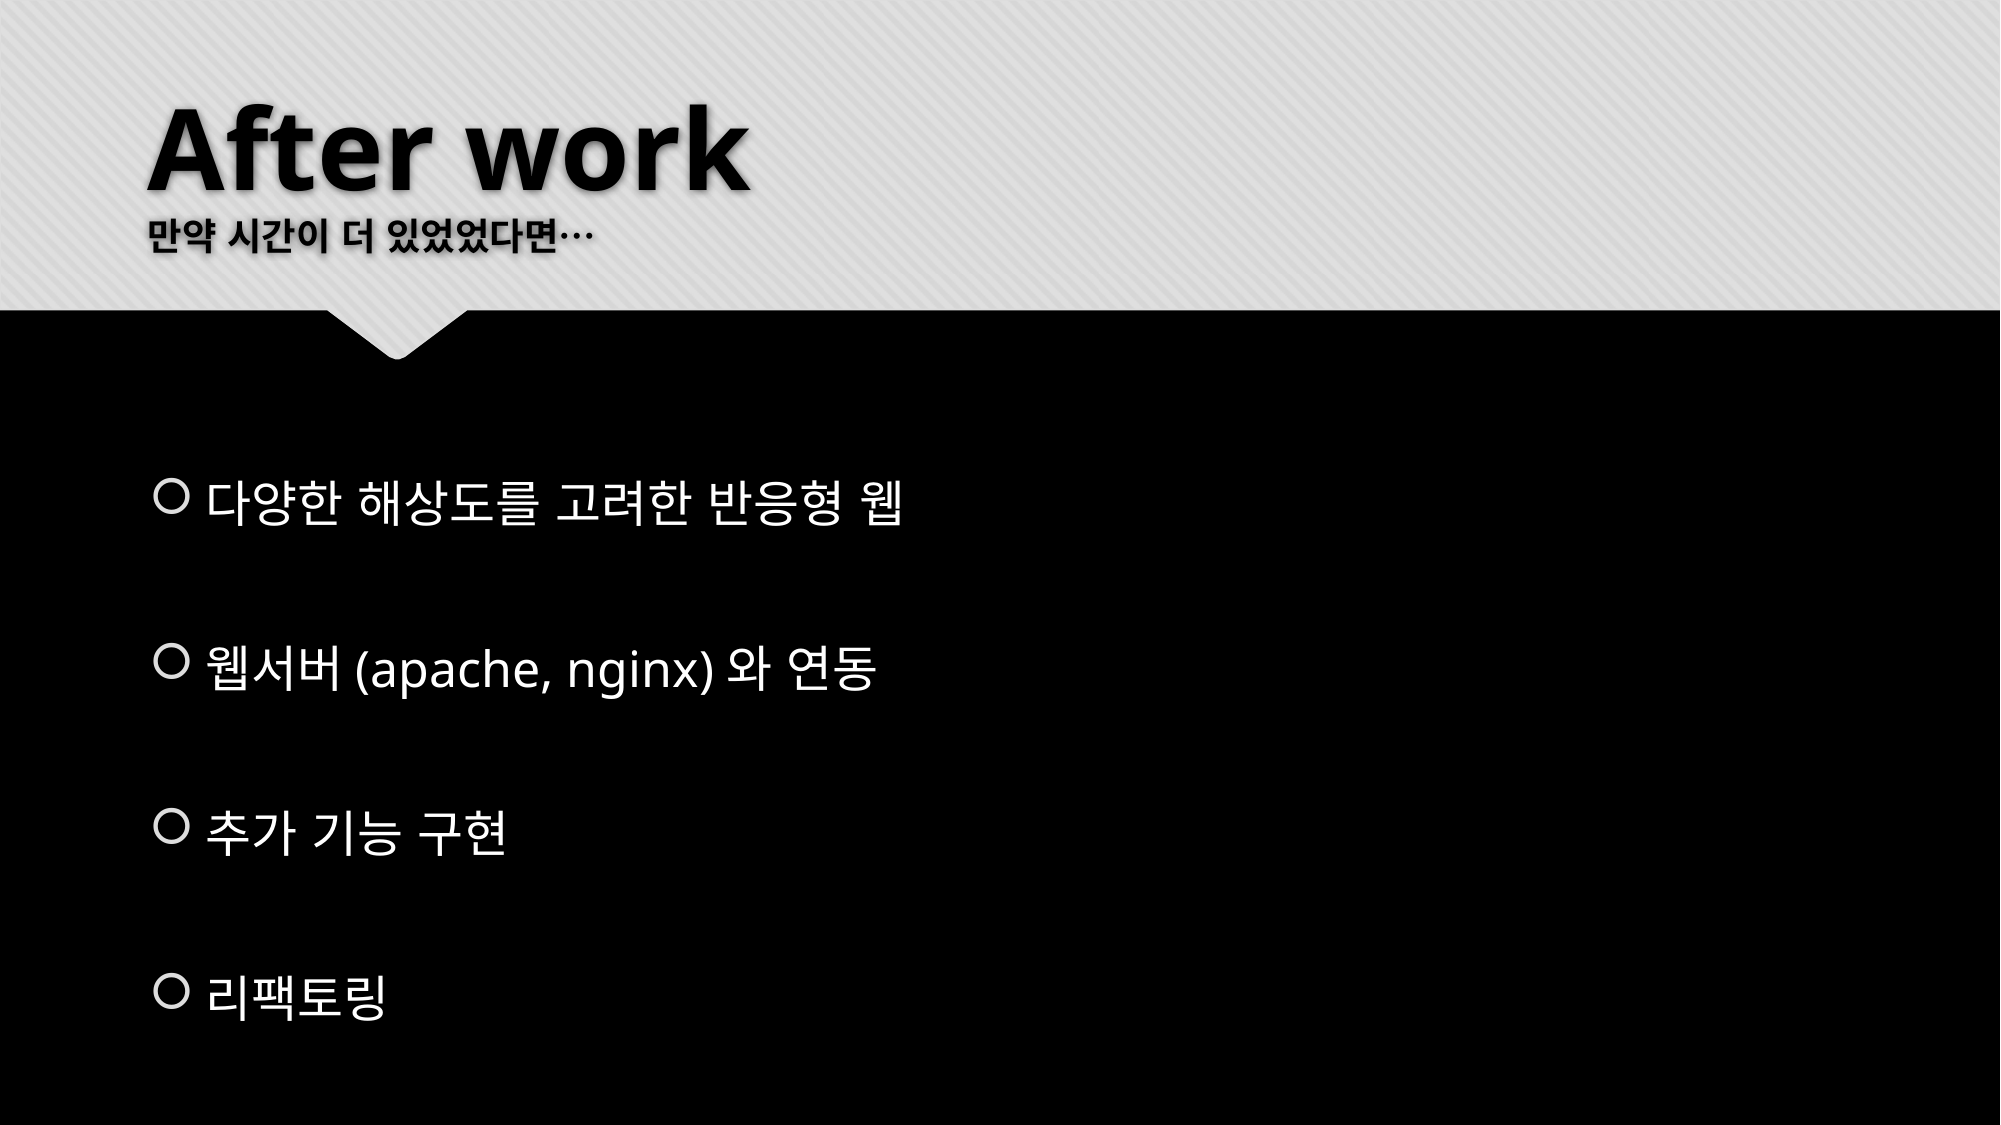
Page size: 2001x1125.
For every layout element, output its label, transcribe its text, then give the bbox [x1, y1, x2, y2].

title After work 만약 시간이 더 있었었다면… [132, 73, 1868, 266]
list 다양한 해상도를 고려한 반응형 웹 웹서버(apache, nginx)와 연동 추가 기능 구현 리팩토링 [134, 510, 1866, 1072]
